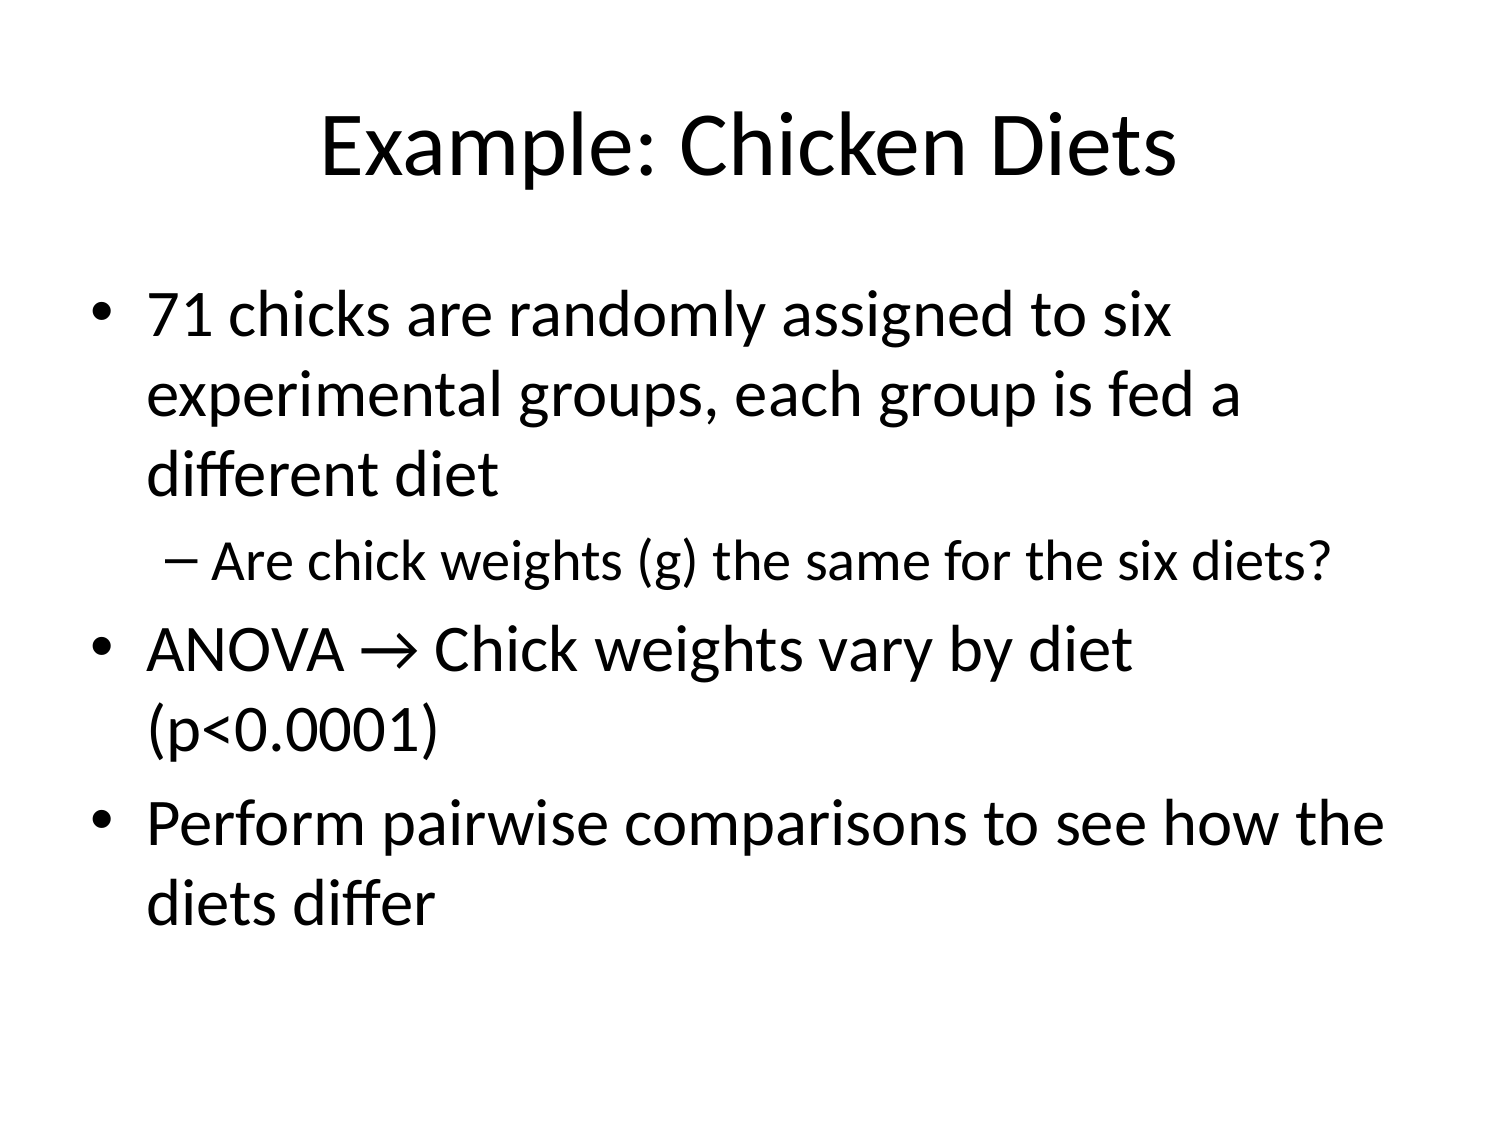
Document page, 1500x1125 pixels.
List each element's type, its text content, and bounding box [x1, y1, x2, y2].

title Example: Chicken Diets [75, 45, 1425, 233]
list 71 chicks are randomly assigned to six experimental groups, each group is fed a different diet Are chick weights (g) the same for the six diets? ANOVA → Chick weights vary by diet (p<0.0001) Perform pairwise comparisons to see how the diets differ [75, 262, 1445, 1005]
